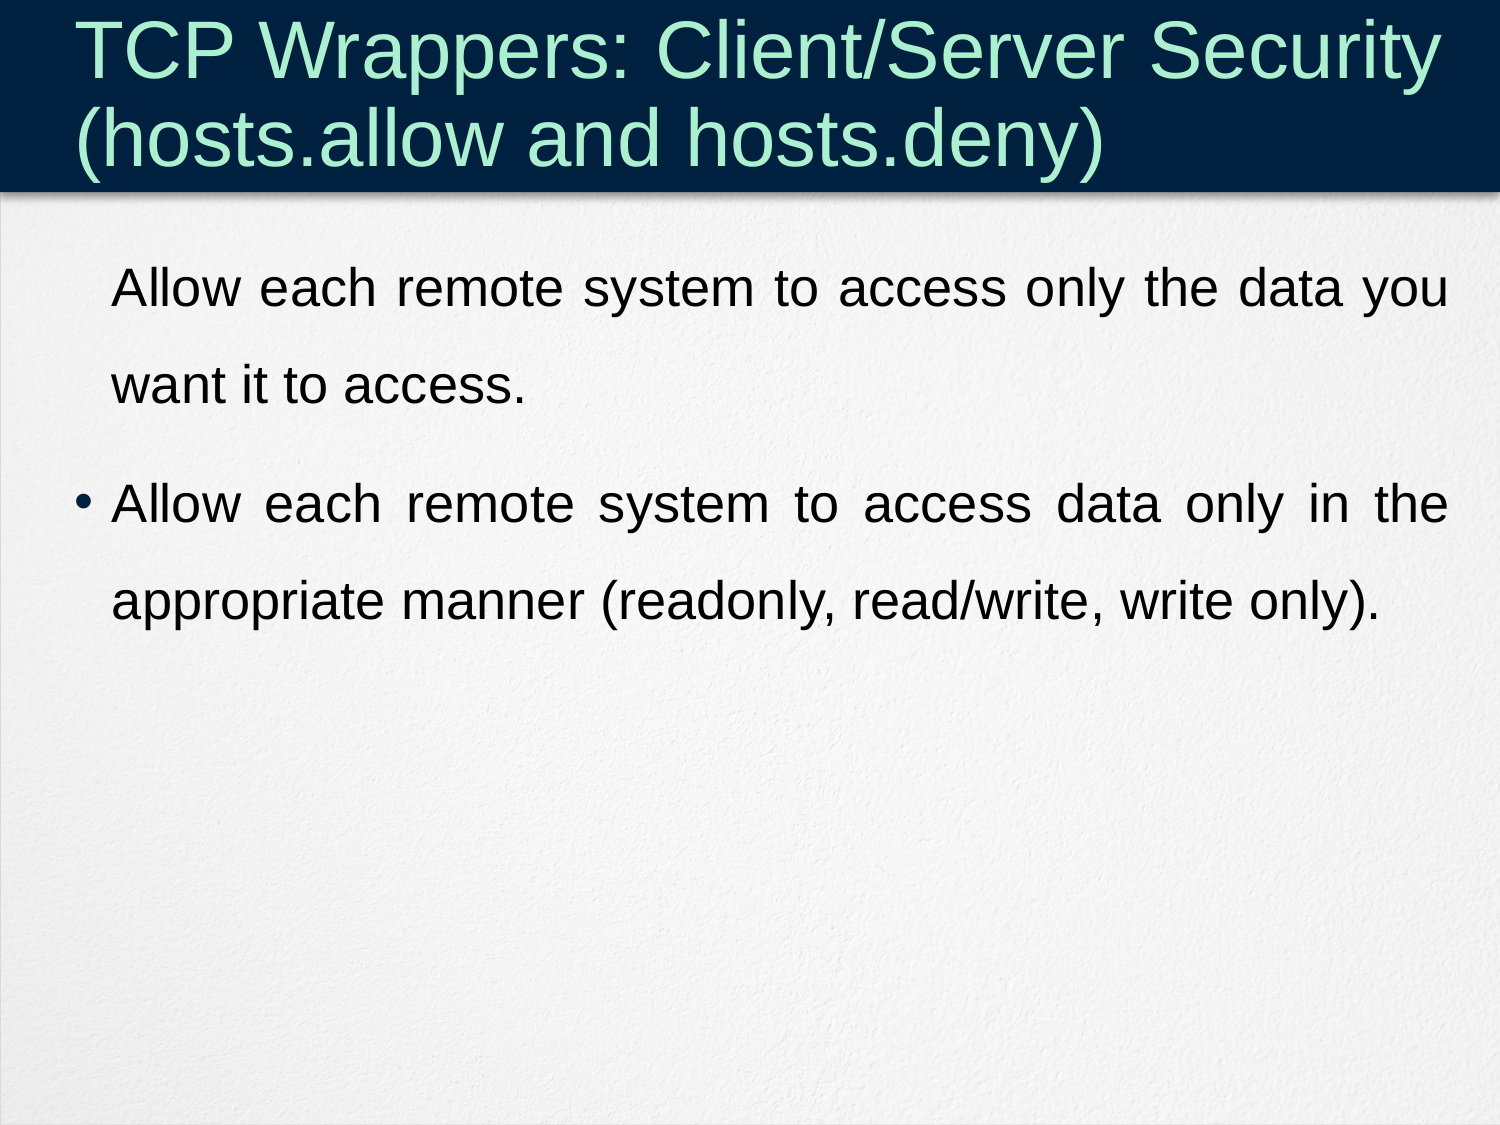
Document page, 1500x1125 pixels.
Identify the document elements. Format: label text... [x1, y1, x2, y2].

list Allow each remote system to access only the data you want it to access. Allow each remote system to access data only in the appropriate manner (readonly, read/write, write only). [59, 212, 1468, 1099]
title TCP Wrappers: Client/Server Security (hosts.allow and hosts.deny) [59, 0, 1500, 193]
